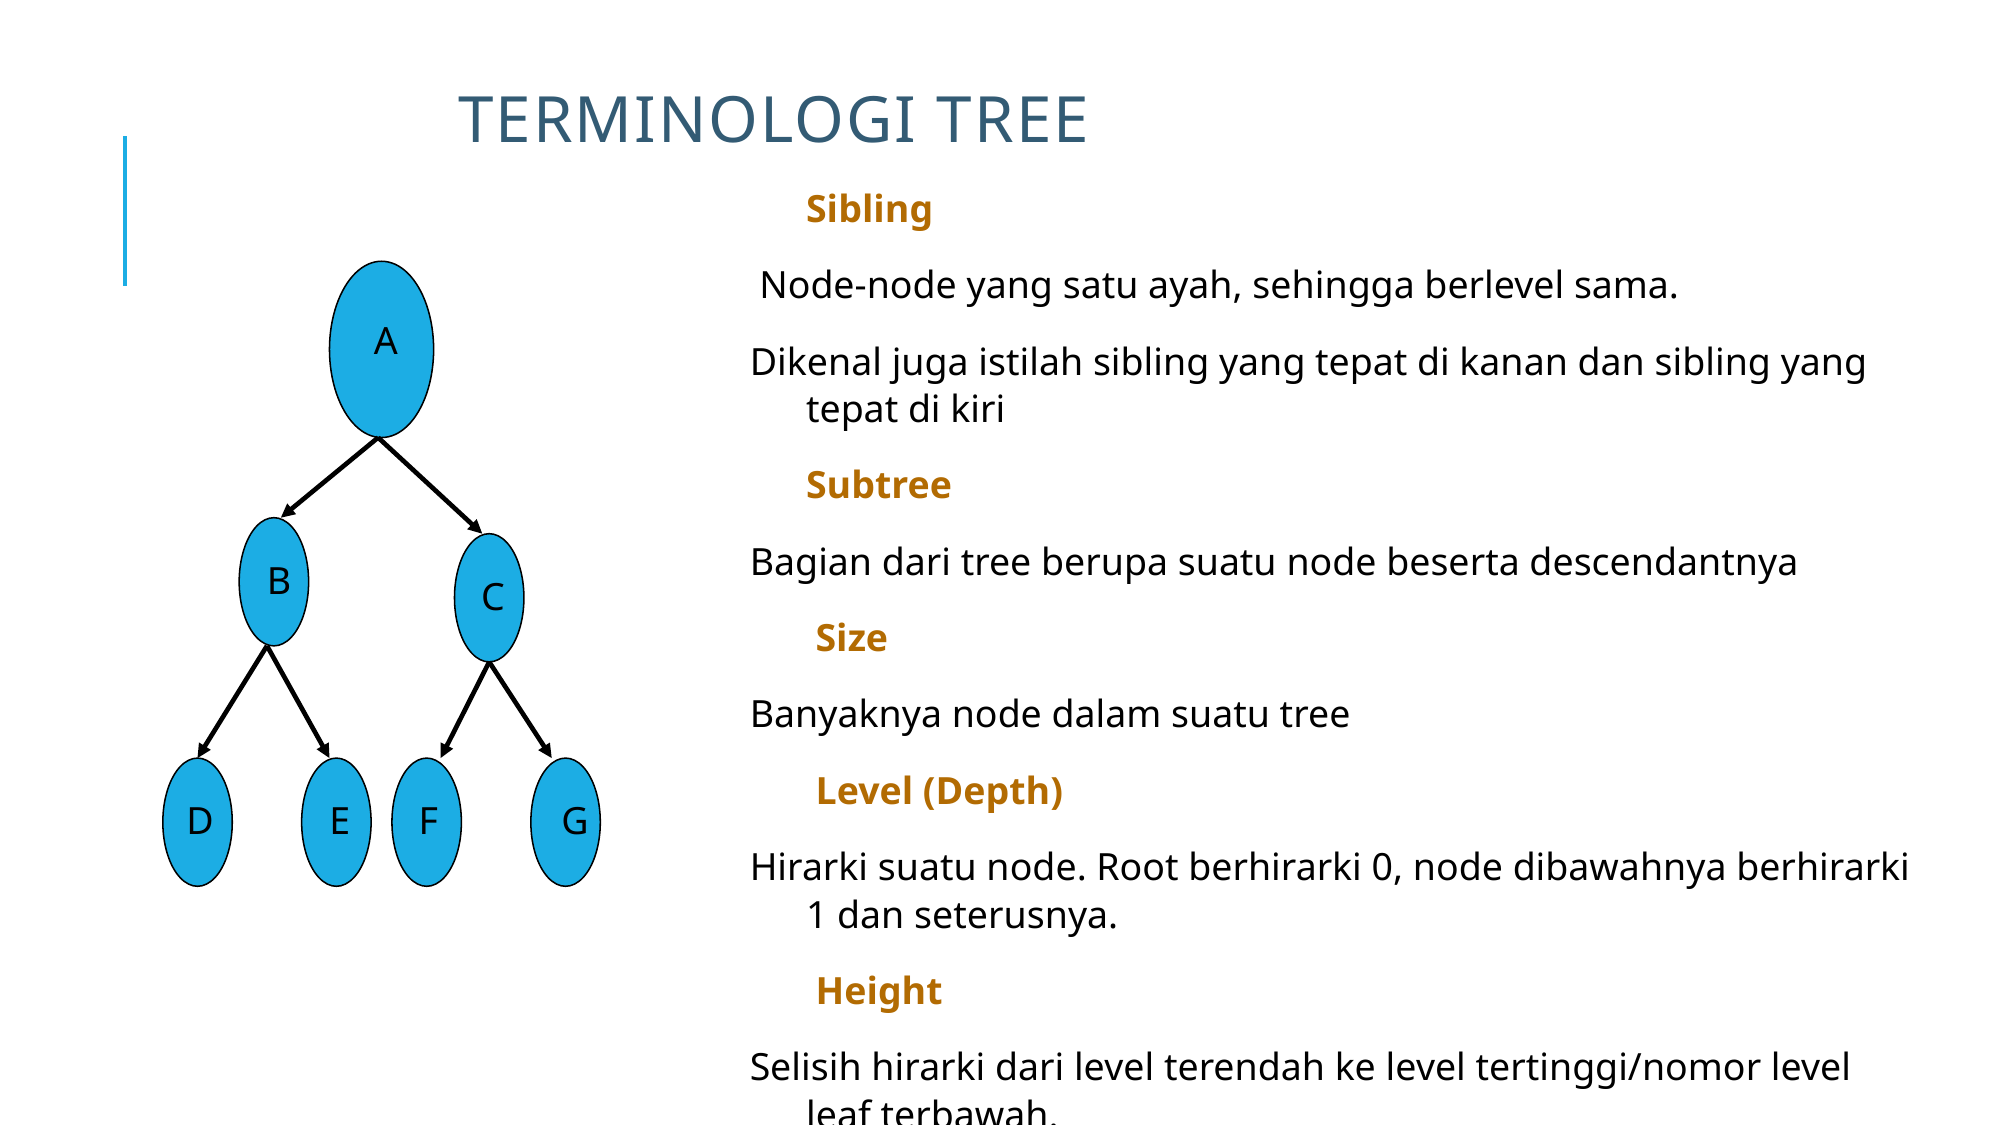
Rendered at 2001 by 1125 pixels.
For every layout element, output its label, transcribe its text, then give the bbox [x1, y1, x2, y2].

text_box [162, 260, 601, 887]
title Terminologi Tree [443, 37, 1119, 163]
list Sibling Node-node yang satu ayah, sehingga berlevel sama. Dikenal juga istilah sibling yang tepat di kanan dan sibling yang tepat di kiri Subtree Bagian dari tree berupa suatu node beserta descendantnya Size Banyaknya node dalam suatu tree Level (Depth) Hirarki suatu node. Root berhirarki 0, node dibawahnya berhirarki 1 dan seterusnya. Height Selisih hirarki dari level terendah ke level tertinggi/nomor level leaf terbawah. [742, 174, 1923, 911]
